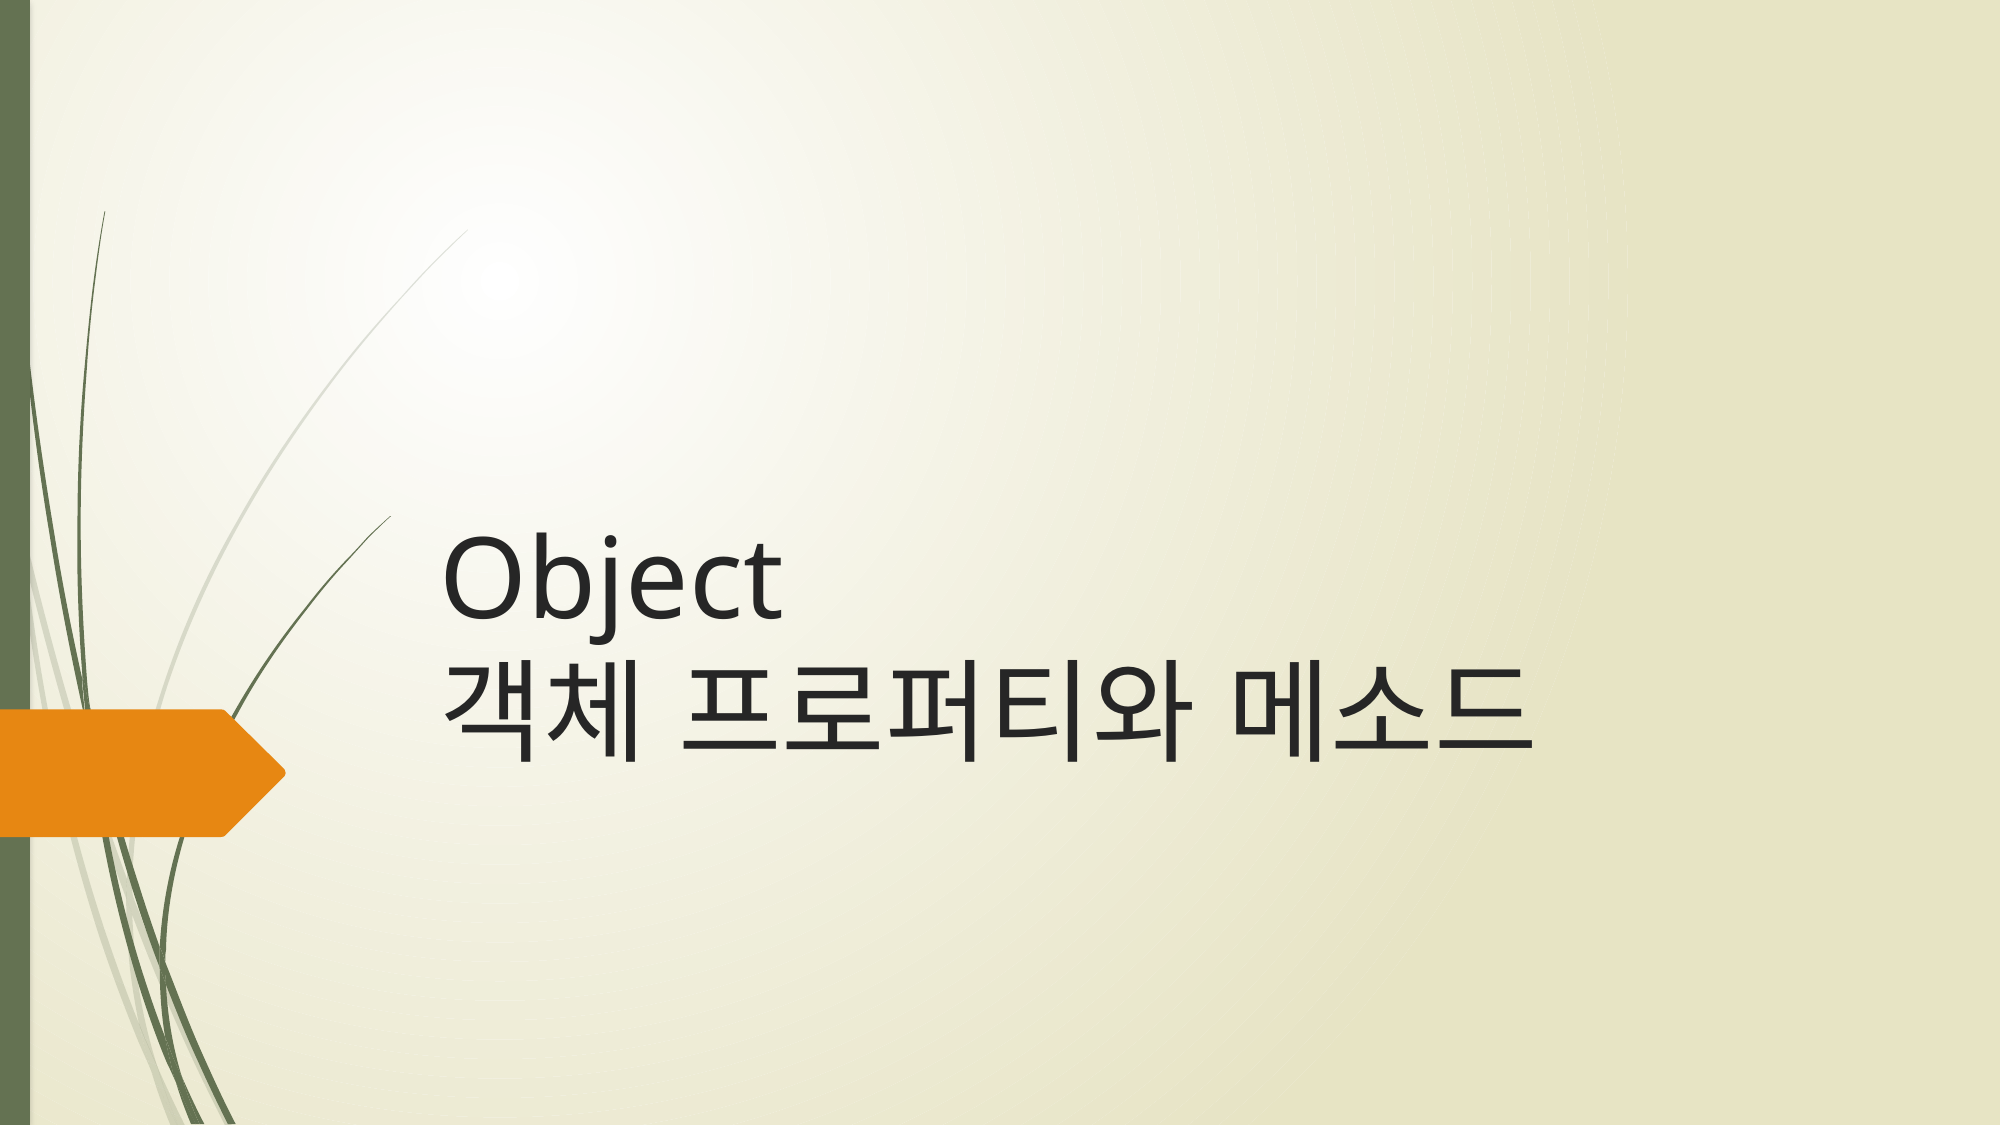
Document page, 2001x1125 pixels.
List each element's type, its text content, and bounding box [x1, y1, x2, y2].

title Object 객체 프로퍼티와 메소드 [424, 412, 1888, 784]
